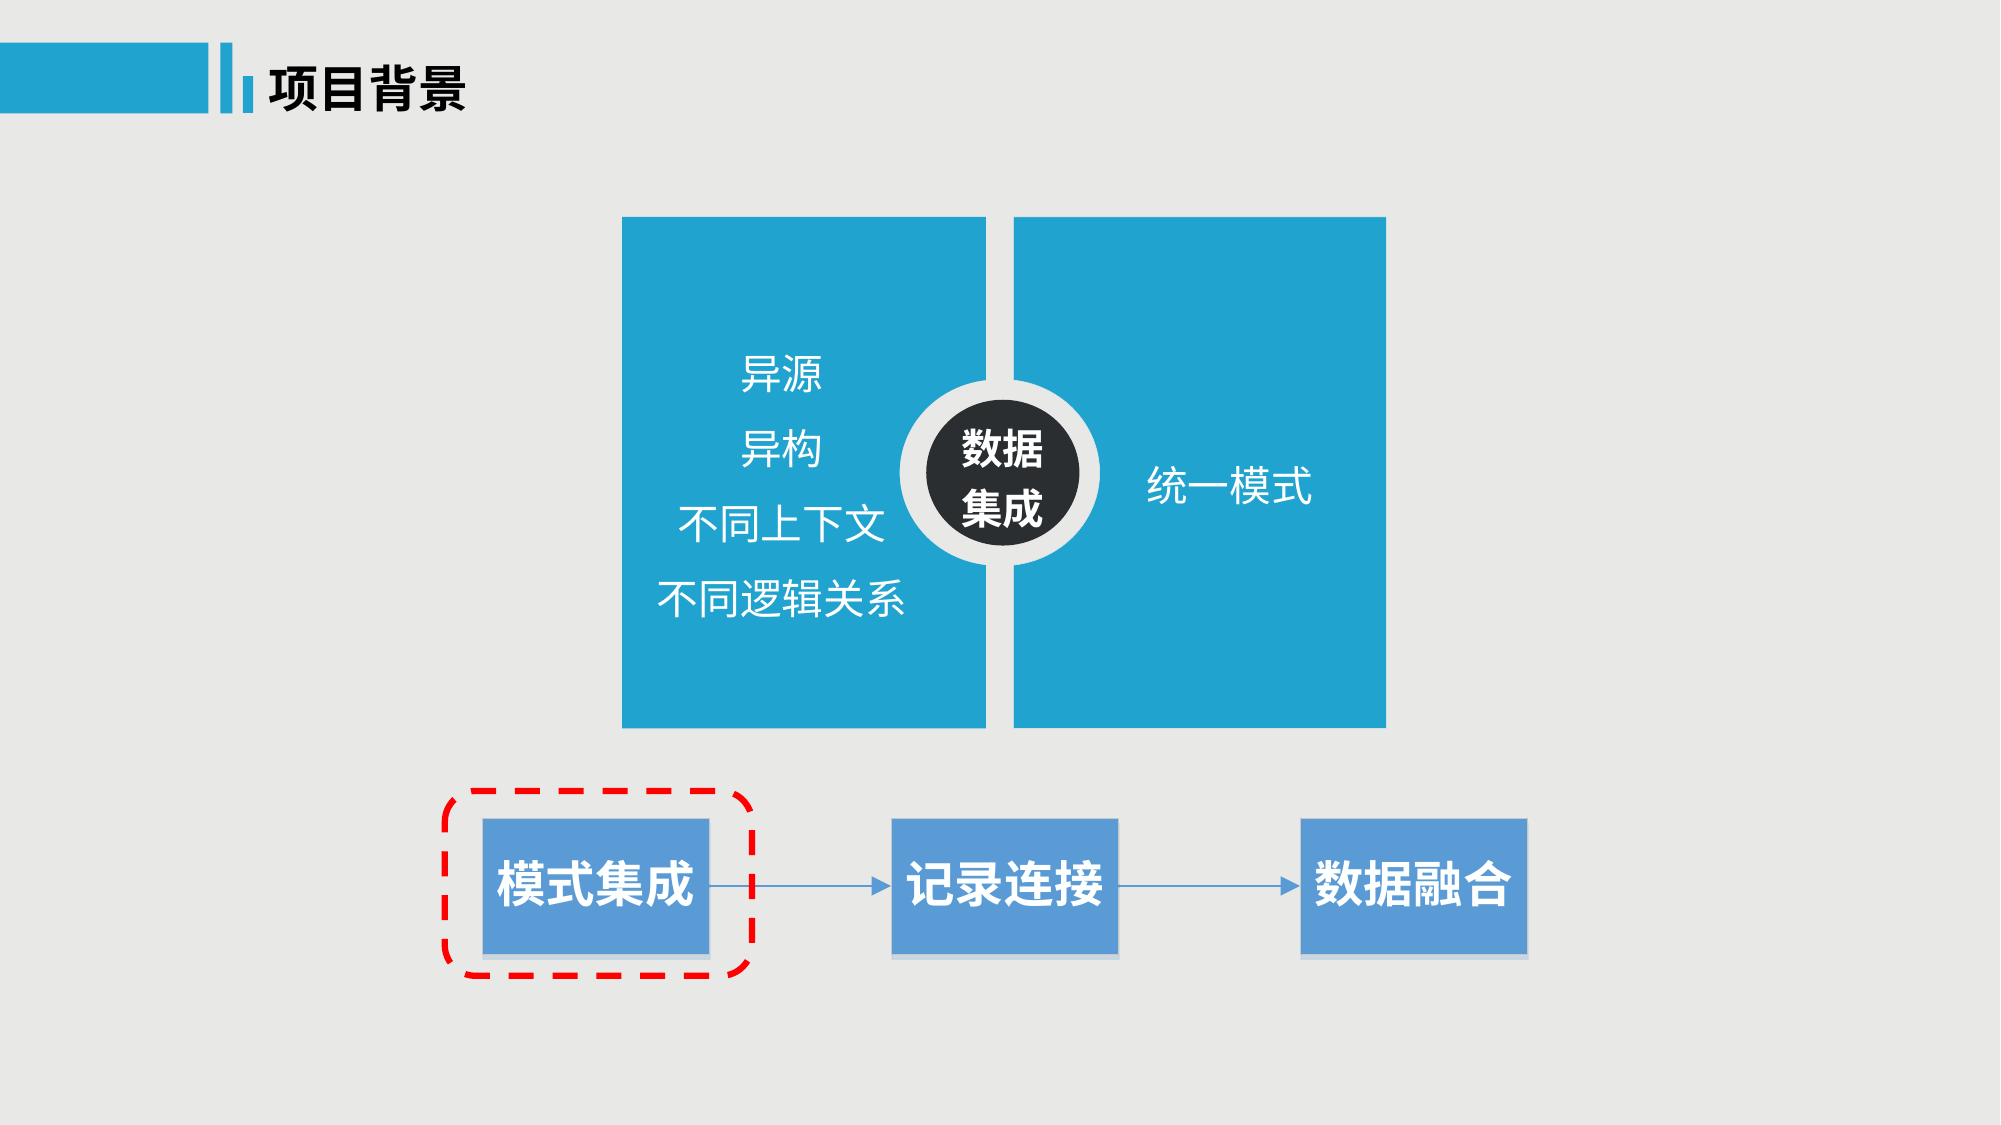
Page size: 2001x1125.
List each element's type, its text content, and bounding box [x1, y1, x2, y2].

text_box [220, 42, 233, 114]
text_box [468, 810, 1541, 972]
text_box [0, 42, 209, 114]
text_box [621, 216, 1387, 729]
text_box [242, 76, 253, 113]
text_box 项目背景 [253, 49, 705, 125]
text_box [444, 790, 750, 976]
